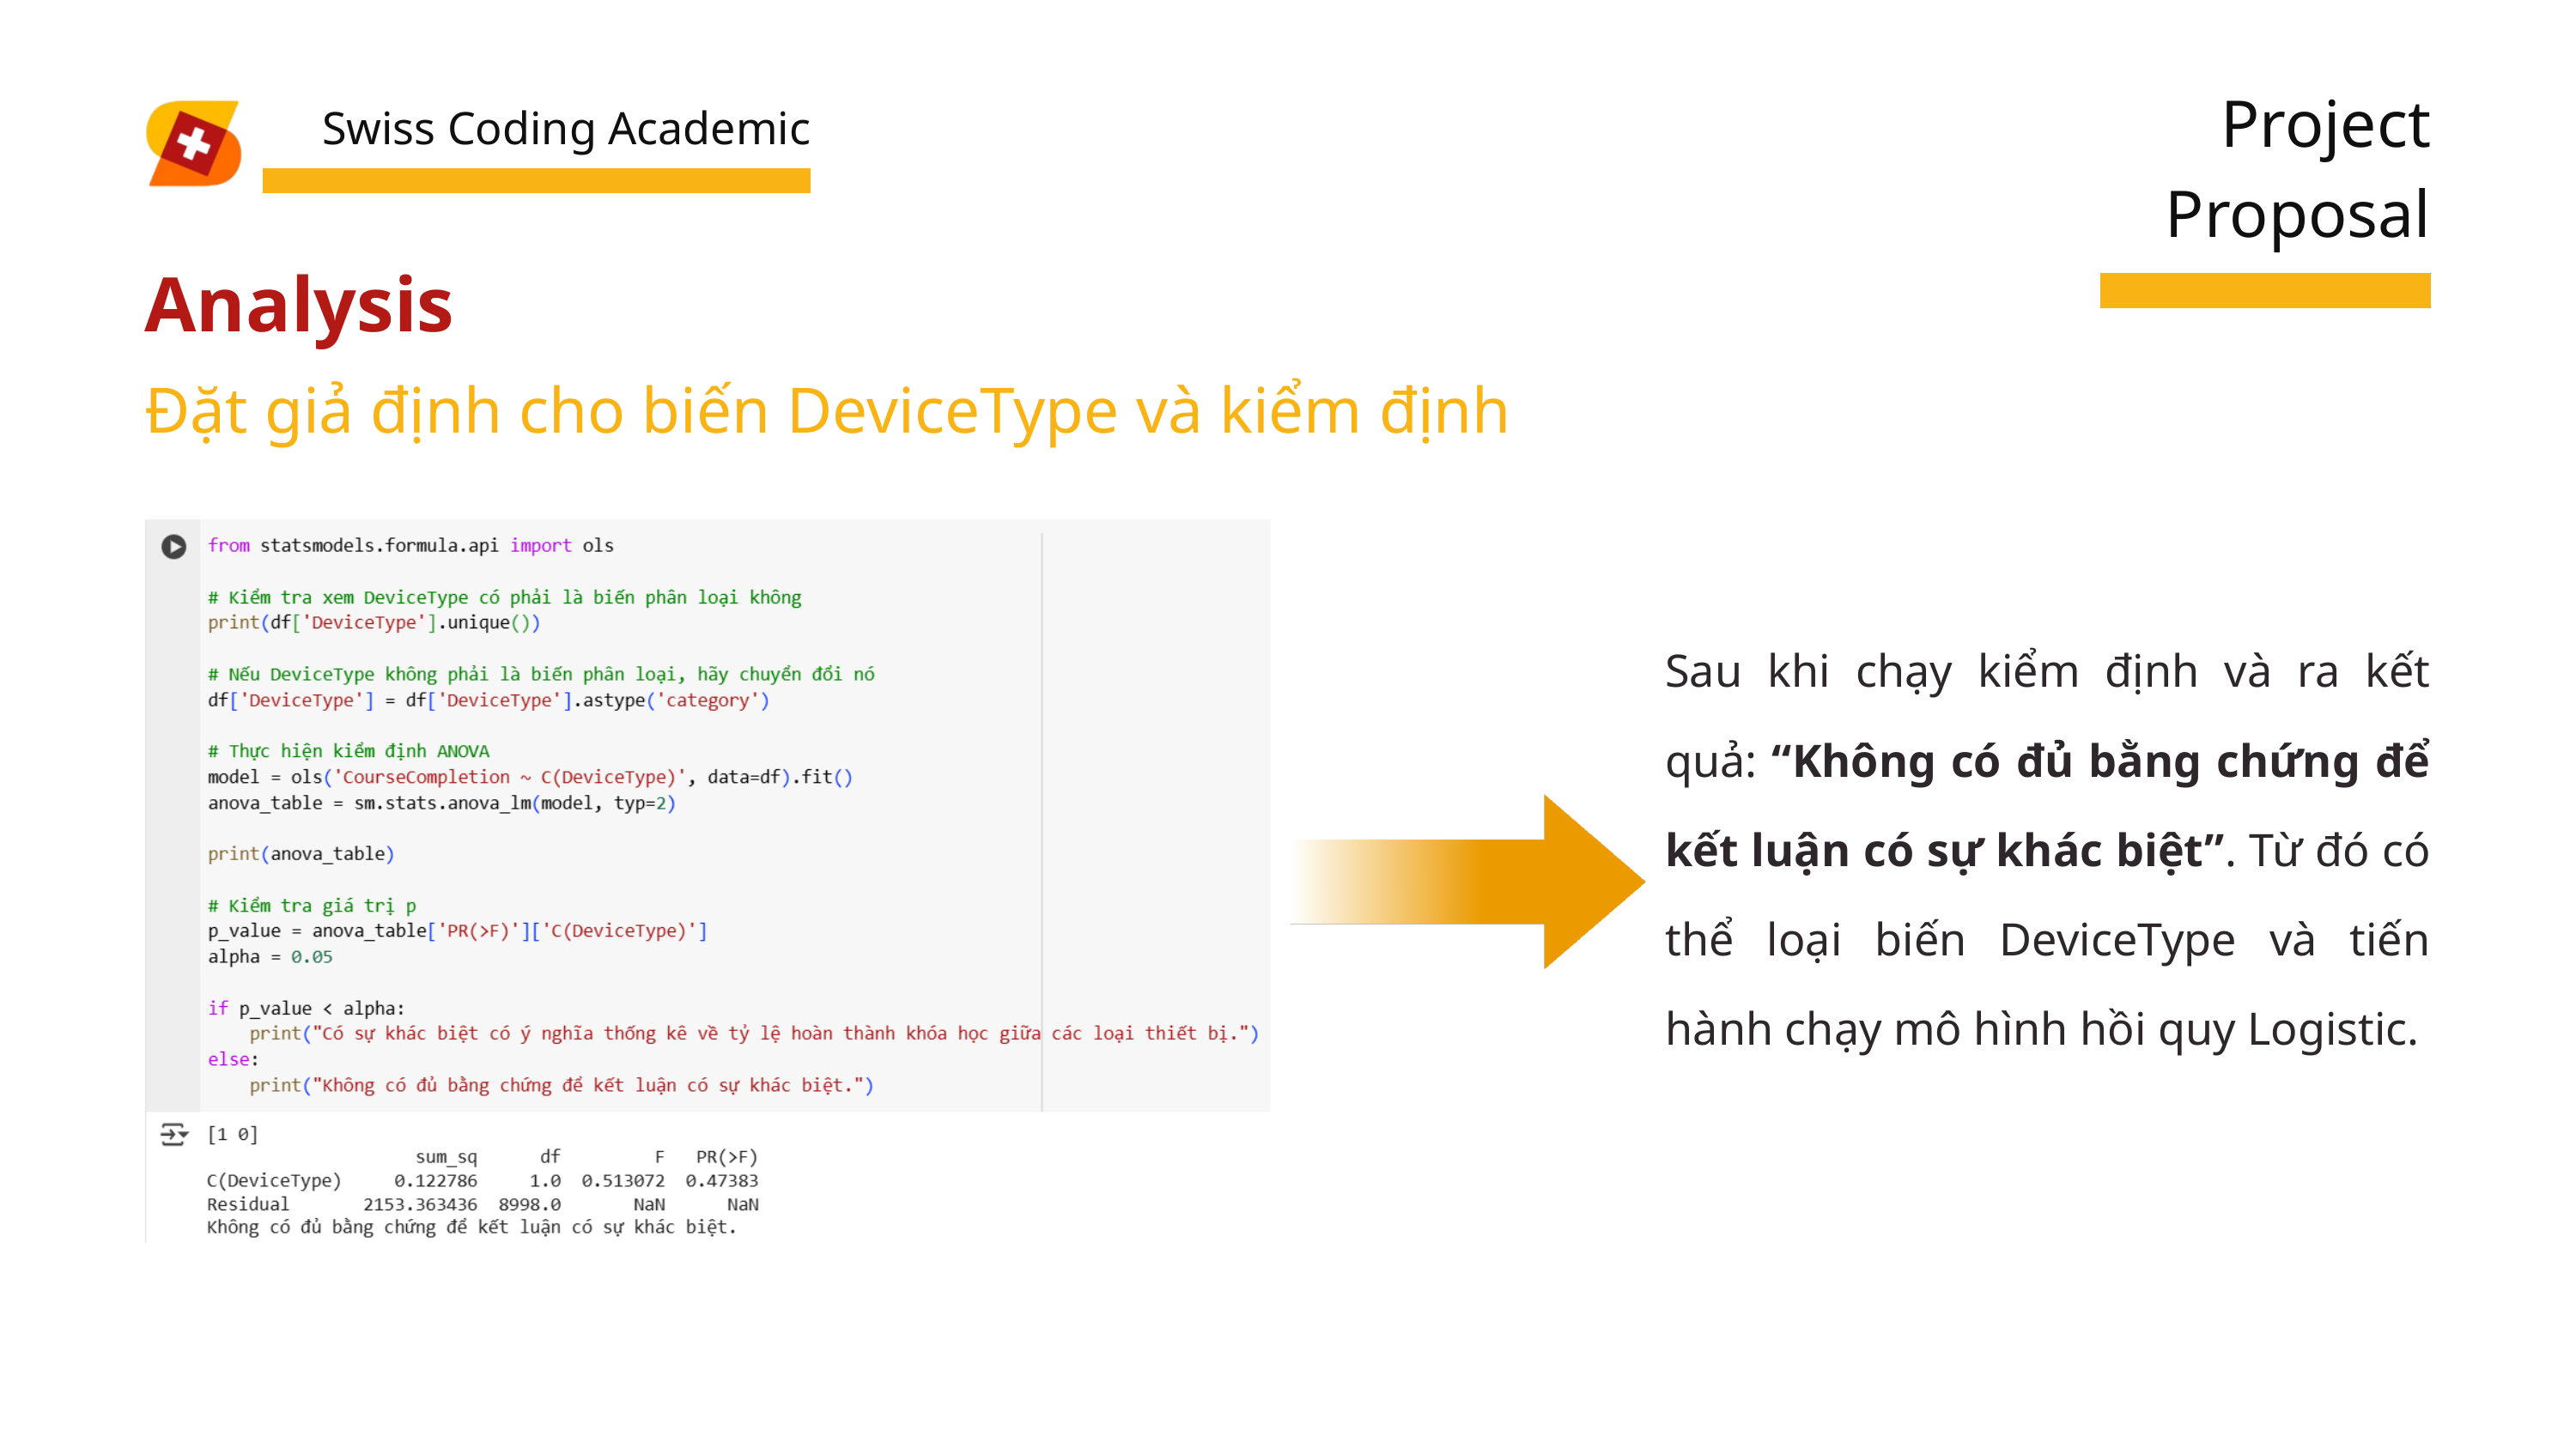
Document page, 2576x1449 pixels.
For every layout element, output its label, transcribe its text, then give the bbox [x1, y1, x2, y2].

text_box Analysis [144, 276, 513, 348]
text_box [2099, 77, 2432, 308]
text_box [1290, 794, 1646, 969]
text_box Đặt giả định cho biến DeviceType và kiểm định [144, 386, 1701, 446]
text_box Sau khi chạy kiểm định và ra kết quả: “Không có đủ bằng chứng để kết luận có sự khác biệt”. Từ đó có thể loại biến DeviceType và tiến hành chạy mô hình hồi quy Logistic. [1665, 607, 2432, 1054]
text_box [144, 96, 811, 194]
text_box [144, 519, 1271, 1243]
